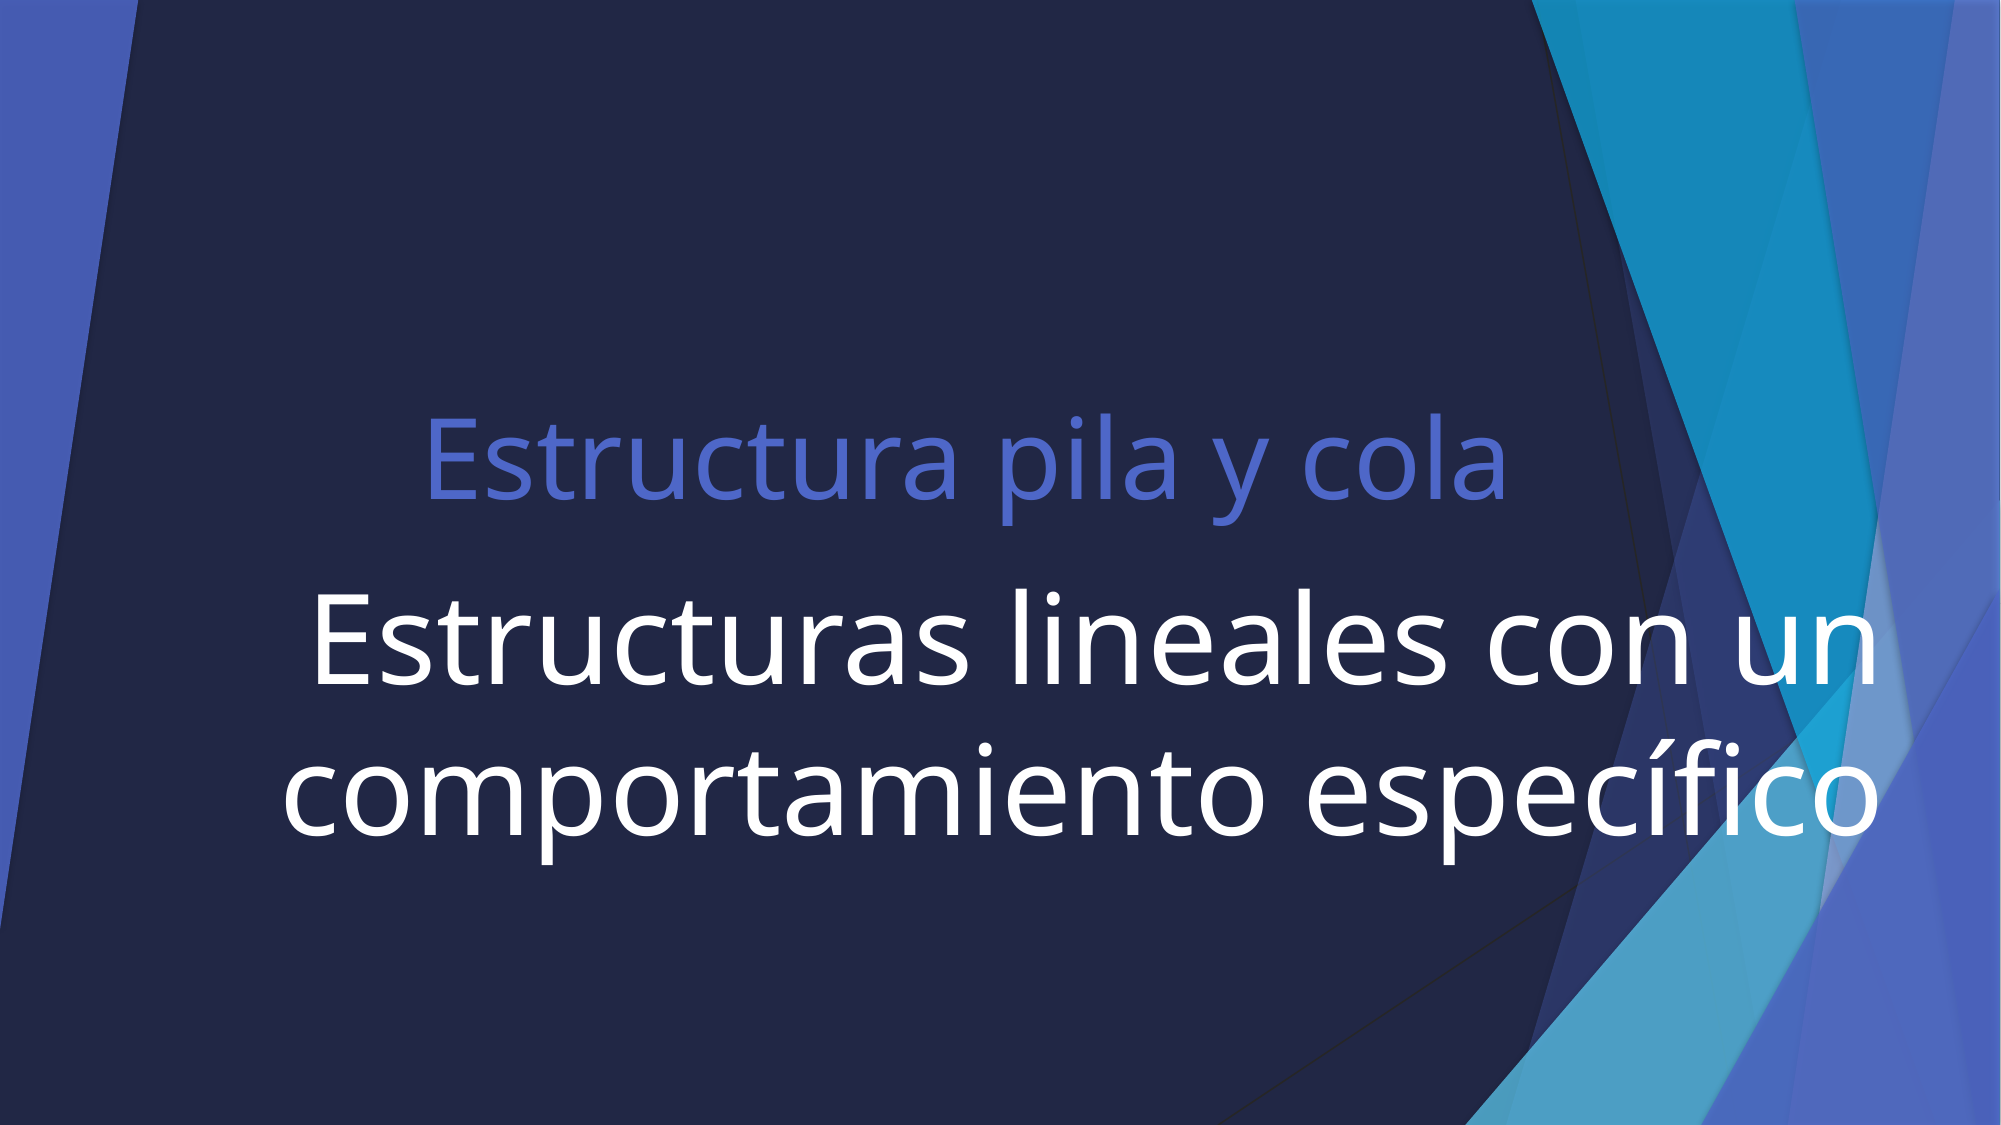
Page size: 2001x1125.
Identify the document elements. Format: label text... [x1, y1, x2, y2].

subtitle Estructuras lineales con un comportamiento específico [237, 551, 1900, 975]
title Estructura pila y cola [69, 259, 1529, 530]
